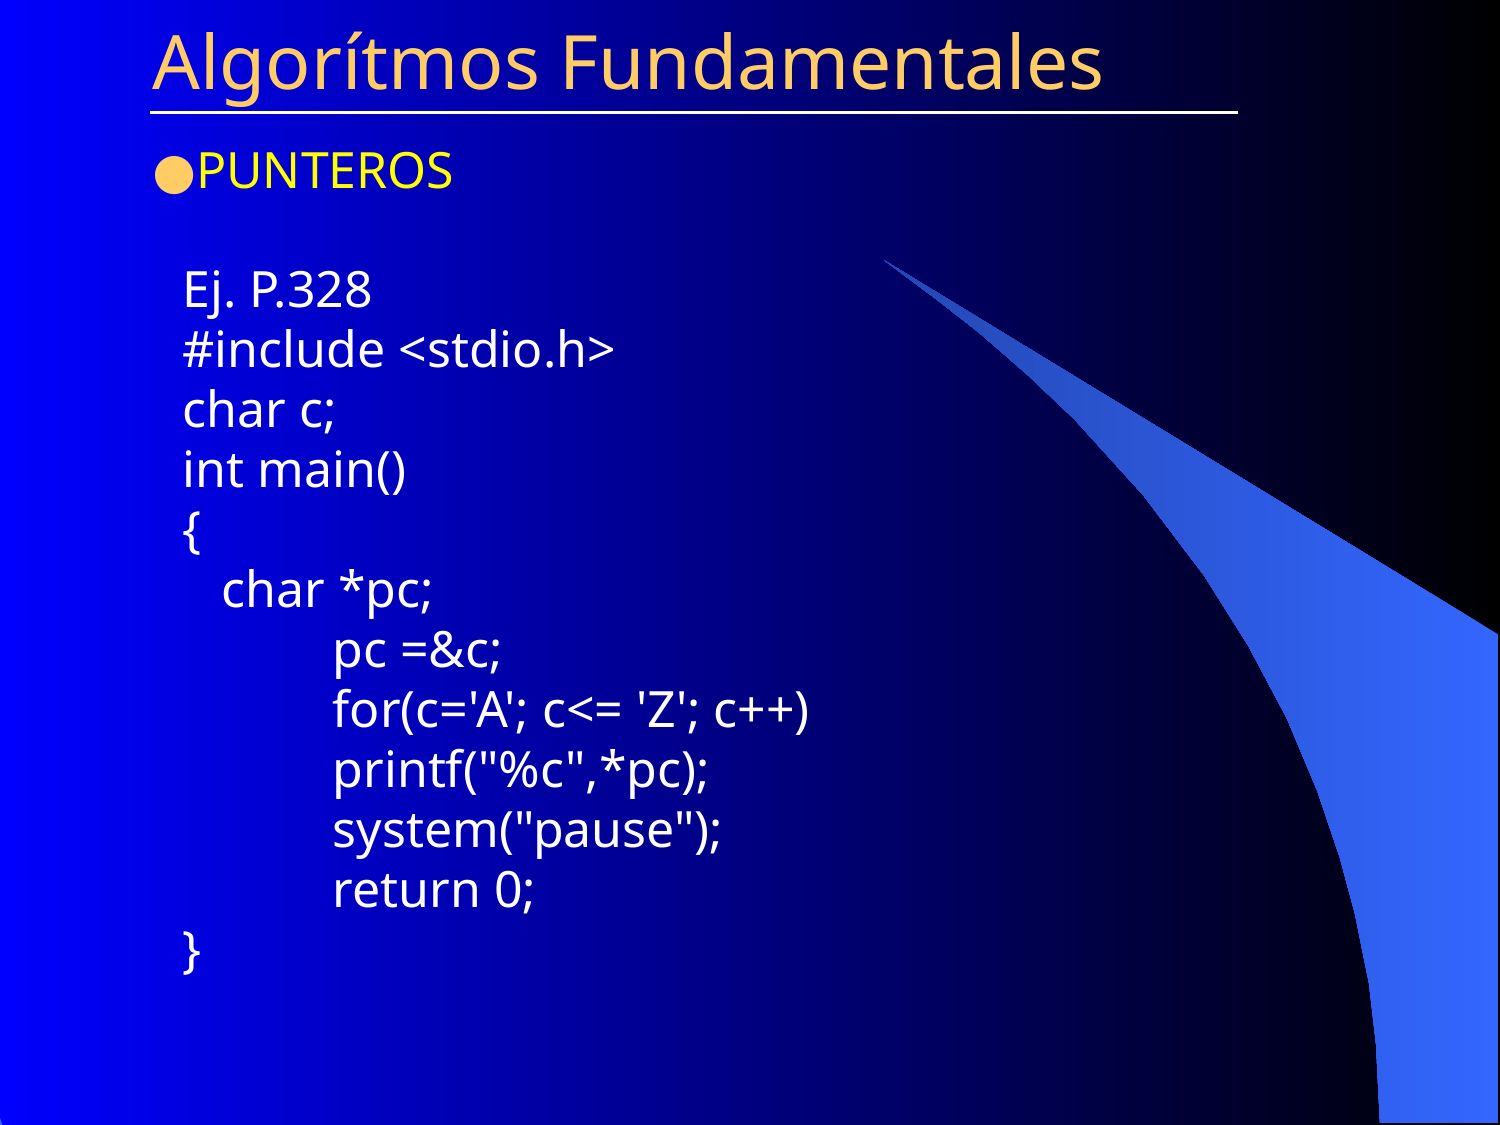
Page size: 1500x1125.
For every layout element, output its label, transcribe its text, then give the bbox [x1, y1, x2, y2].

text_box PUNTEROS [137, 137, 1413, 200]
text_box Algorítmos Fundamentales [137, 24, 1413, 113]
text_box Ej. P.328 #include <stdio.h> char c; int main() { char *pc; pc =&c; for(c='A'; c<= 'Z'; c++) printf("%c",*pc); system("pause"); return 0; } [167, 249, 1413, 984]
